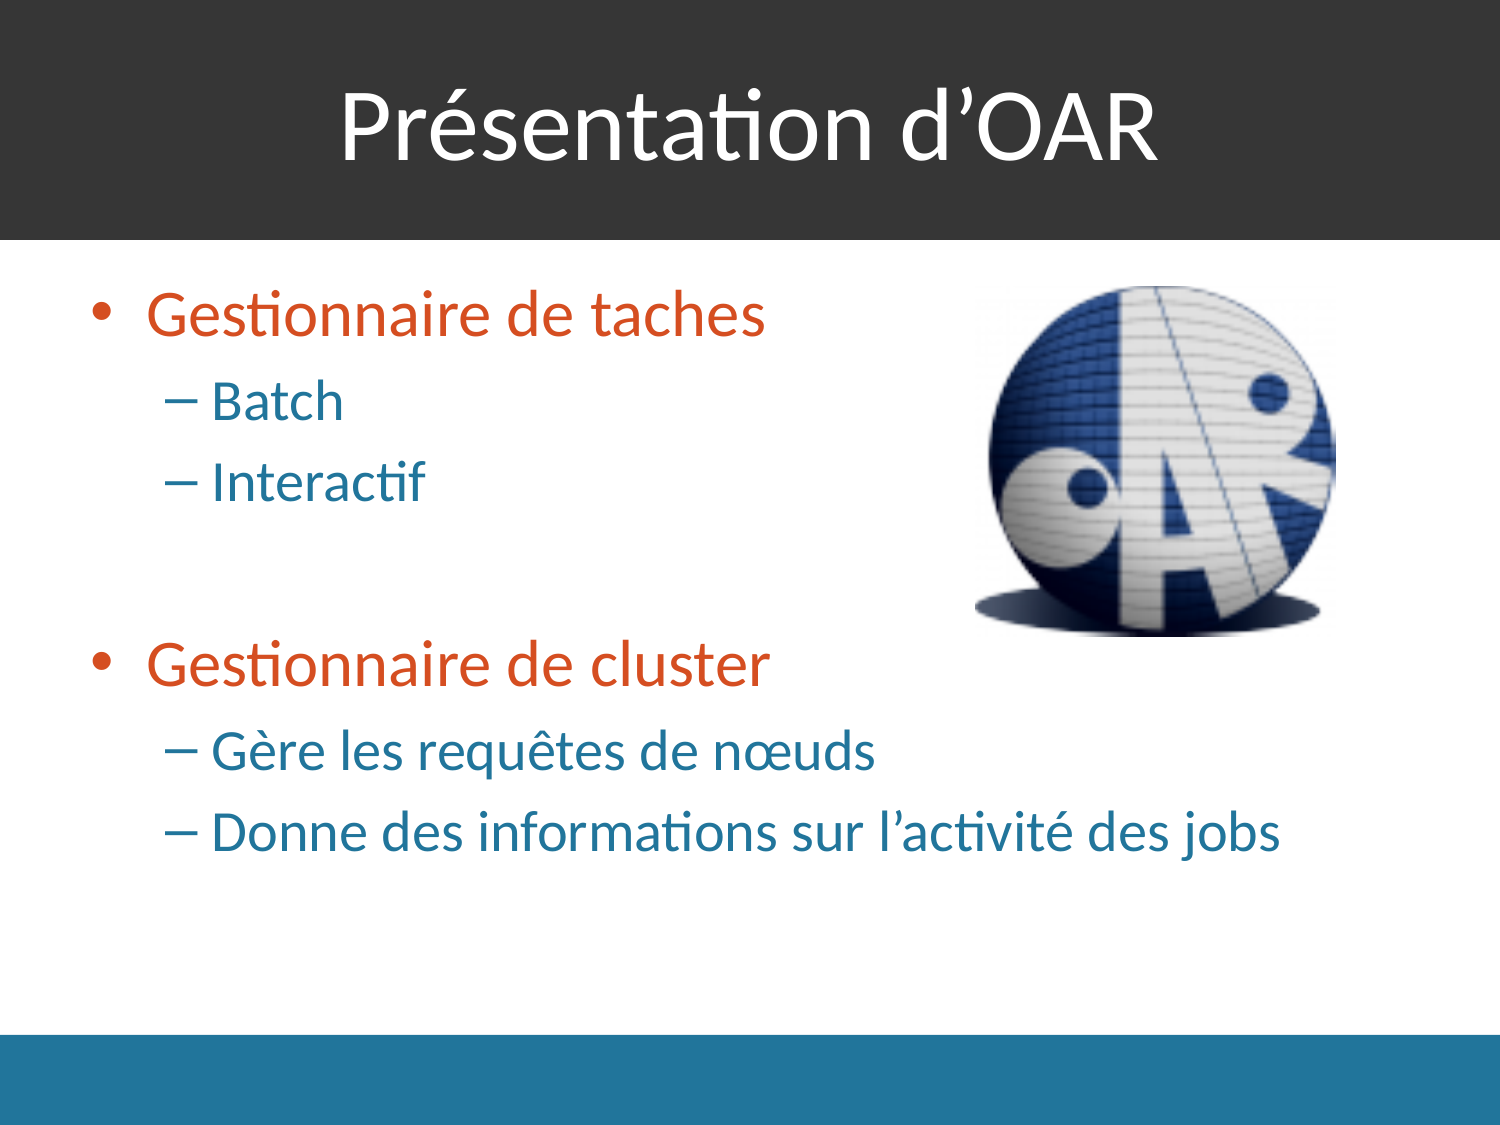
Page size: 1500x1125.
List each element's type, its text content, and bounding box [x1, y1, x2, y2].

title Présentation d’OAR [0, 24, 1500, 213]
picture [974, 285, 1336, 637]
list Gestionnaire de taches Batch Interactif Gestionnaire de cluster Gère les requêtes de nœuds Donne des informations sur l’activité des jobs [75, 262, 1425, 1005]
